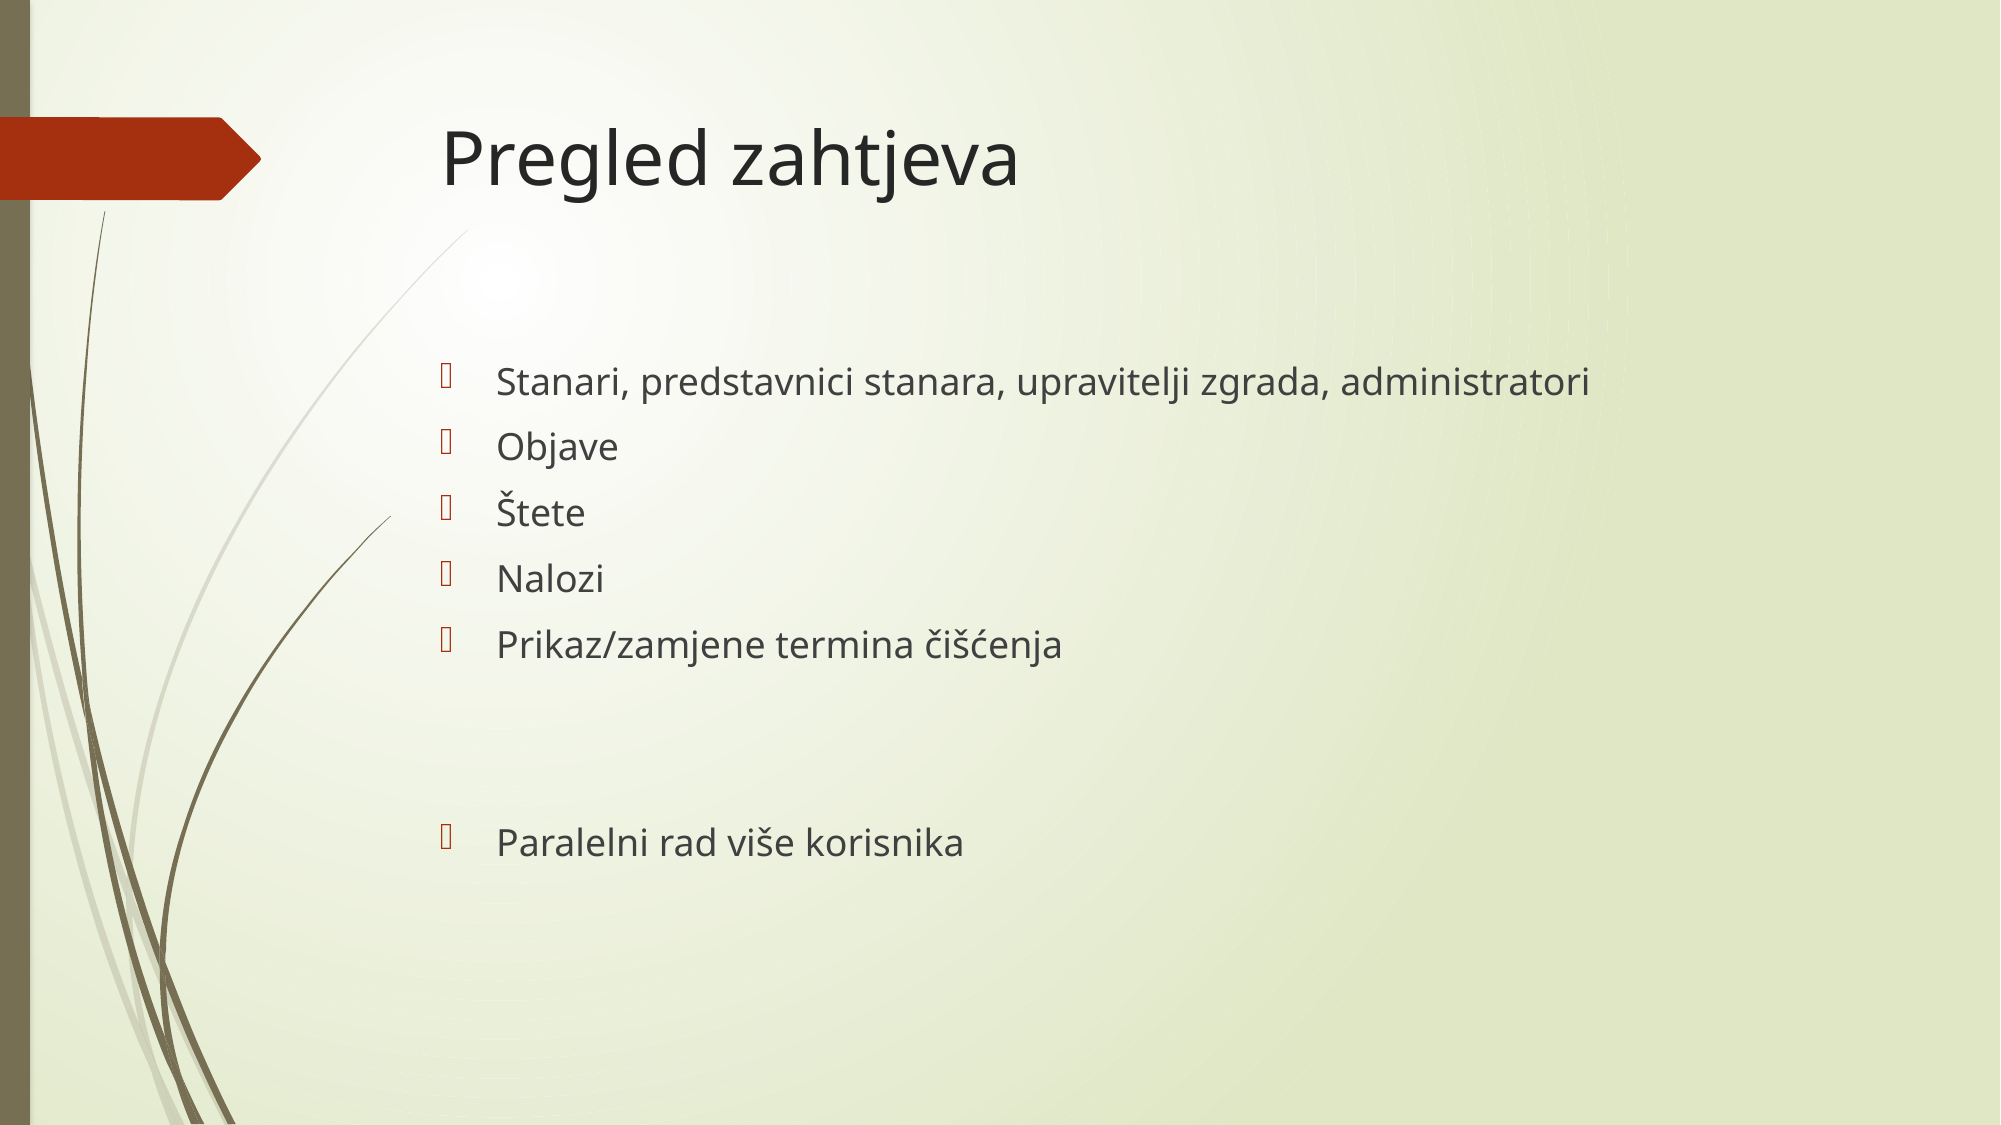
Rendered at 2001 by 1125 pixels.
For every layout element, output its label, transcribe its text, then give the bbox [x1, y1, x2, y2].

title Pregled zahtjeva [425, 102, 1888, 313]
list Stanari, predstavnici stanara, upravitelji zgrada, administratori Objave Štete Nalozi Prikaz/zamjene termina čišćenja Paralelni rad više korisnika [424, 350, 1888, 970]
